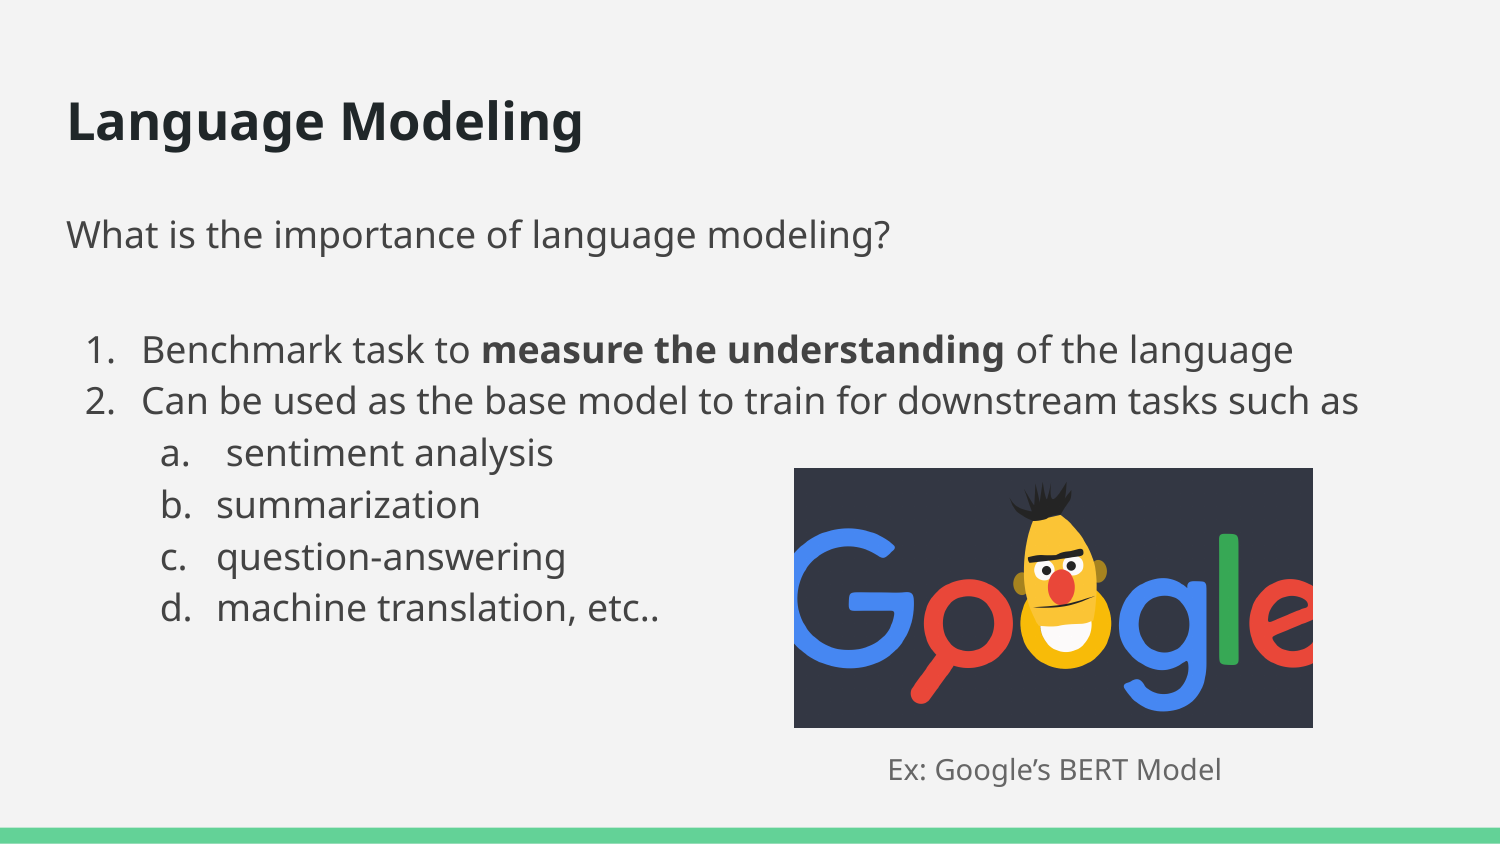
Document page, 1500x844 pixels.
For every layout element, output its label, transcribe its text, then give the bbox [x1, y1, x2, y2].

text_box Ex: Google’s BERT Model [796, 735, 1314, 801]
title Language Modeling [51, 72, 653, 167]
picture [794, 468, 1313, 728]
list What is the importance of language modeling? Benchmark task to measure the understanding of the language Can be used as the base model to train for downstream tasks such as sentiment analysis summarization question-answering machine translation, etc.. [51, 189, 1449, 750]
